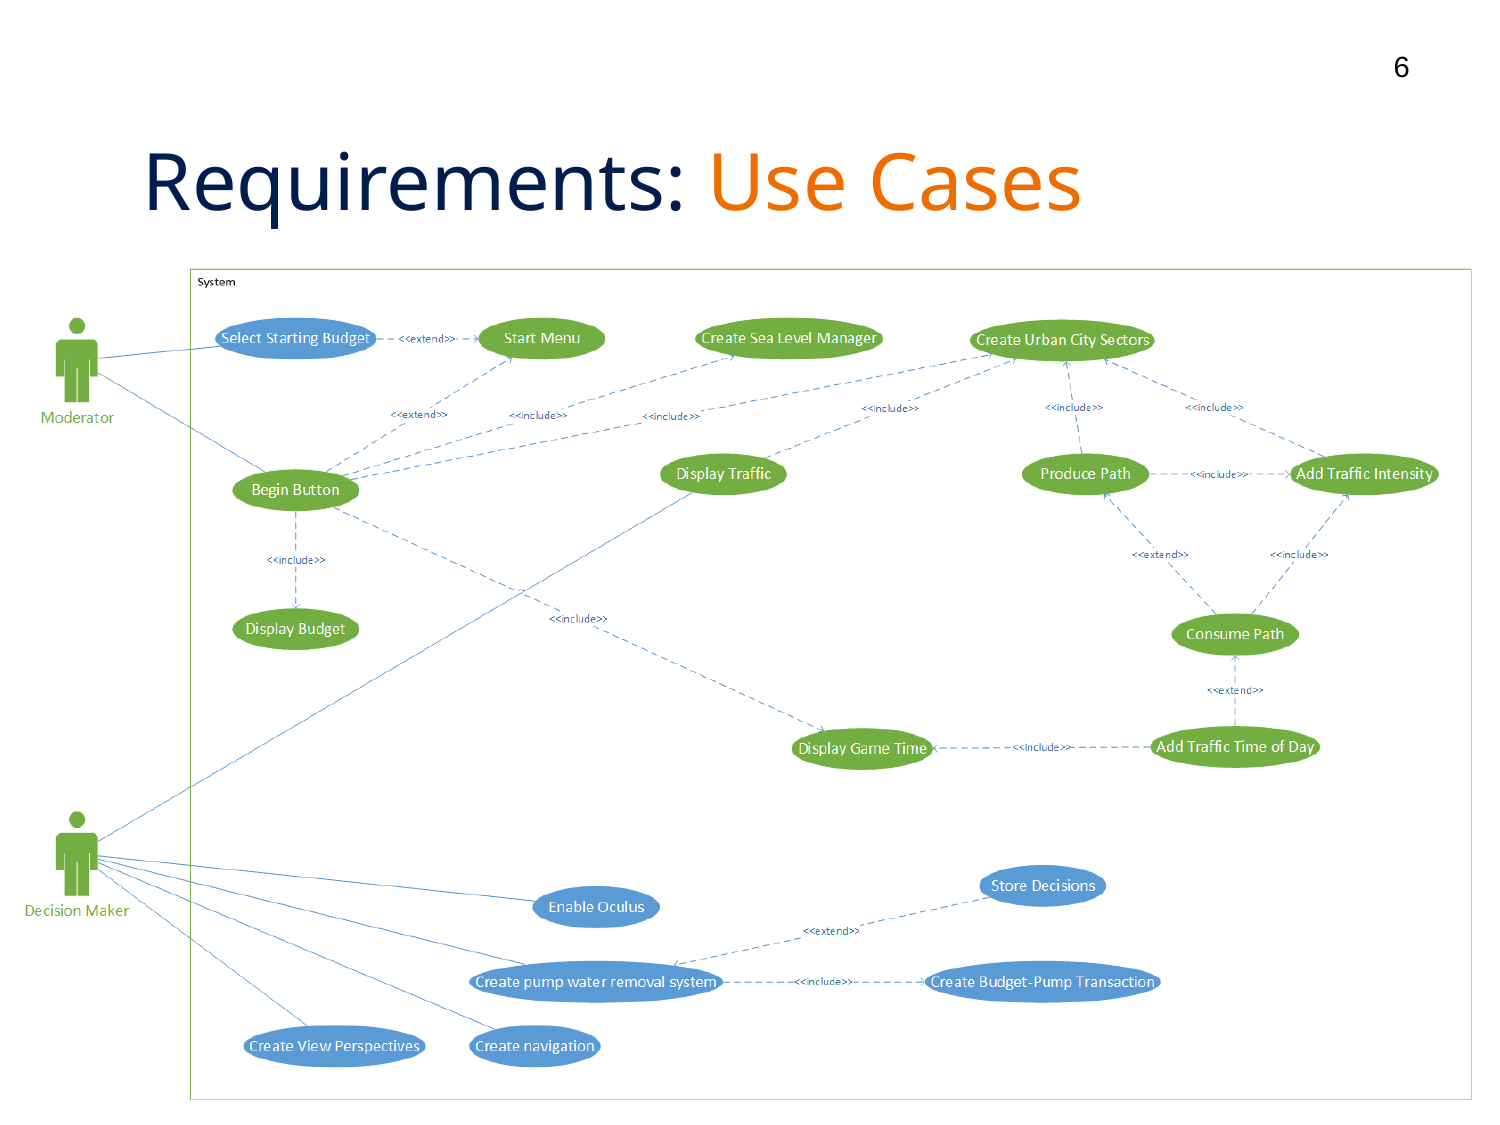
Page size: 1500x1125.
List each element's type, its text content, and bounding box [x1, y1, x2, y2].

slide_number ‹#› [1378, 35, 1460, 96]
picture [15, 30, 1473, 1101]
title Requirements: Use Cases [127, 62, 1372, 234]
